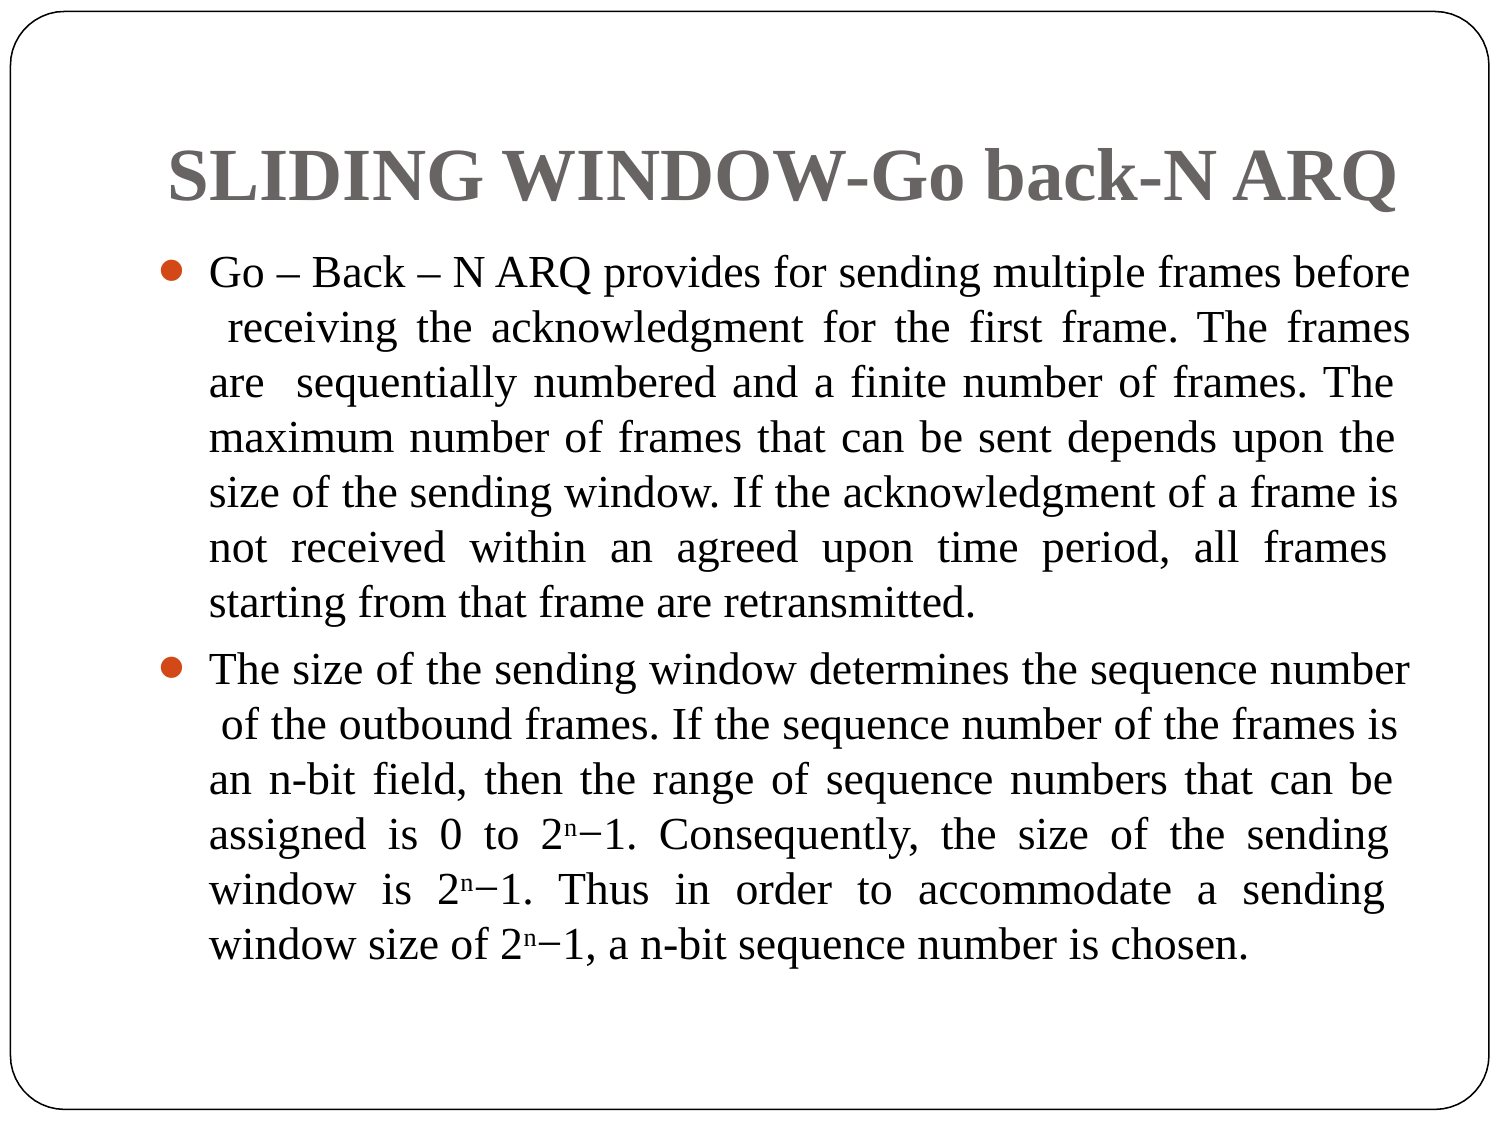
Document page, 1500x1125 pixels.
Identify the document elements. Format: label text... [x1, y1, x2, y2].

text_box Go – Back – N ARQ provides for sending multiple frames before receiving the acknowledgment for the first frame. The frames are sequentially numbered and a finite number of frames. The maximum number of frames that can be sent depends upon the size of the sending window. If the acknowledgment of a frame is not received within an agreed upon time period, all frames starting from that frame are retransmitted. The size of the sending window determines the sequence number of the outbound frames. If the sequence number of the frames is an n-bit field, then the range of sequence numbers that can be assigned is 0 to 2n−1. Consequently, the size of the sending window is 2n−1. Thus in order to accommodate a sending window size of 2n−1, a n-bit sequence number is chosen. [148, 239, 1415, 969]
title SLIDING WINDOW-Go back-N ARQ [165, 123, 1410, 239]
